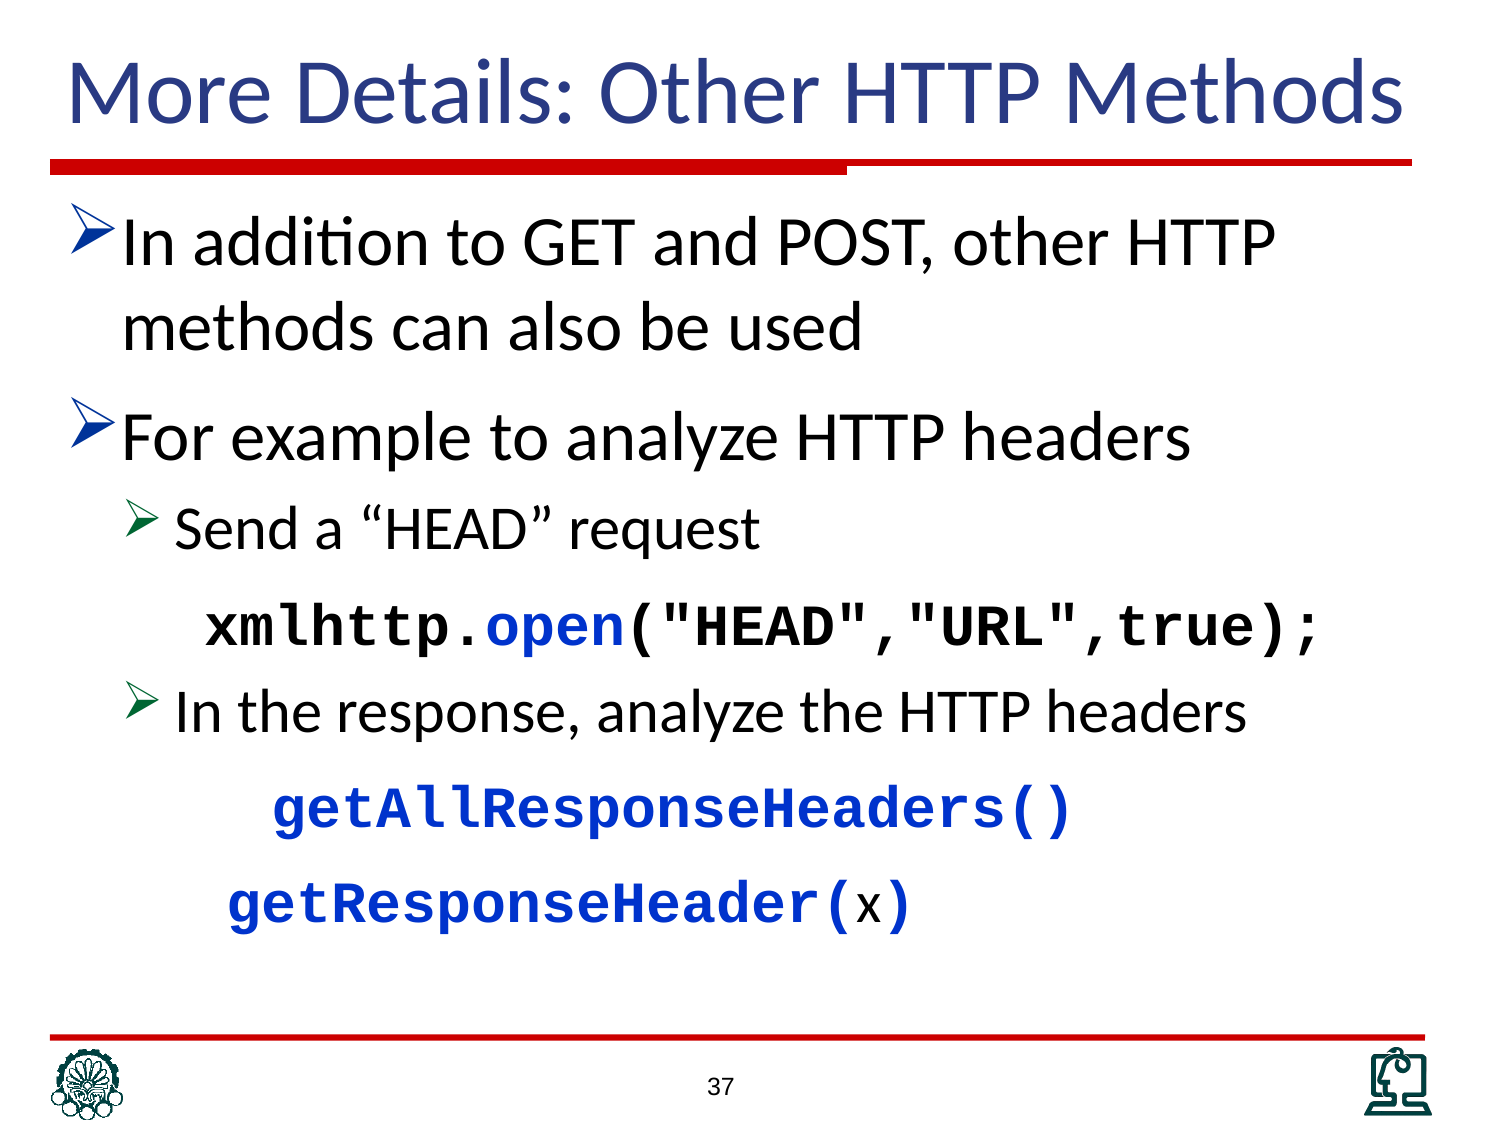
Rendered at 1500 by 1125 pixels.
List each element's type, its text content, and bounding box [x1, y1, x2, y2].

picture [50, 1047, 125, 1122]
title More Details: Other HTTP Methods [49, 24, 1438, 151]
picture [1362, 1045, 1438, 1119]
list In addition to GET and POST, other HTTP methods can also be used For example to analyze HTTP headers Send a “HEAD” request xmlhttp.open("HEAD","URL",true); In the response, analyze the HTTP headers getAllResponseHeaders() getResponseHeader(x) [49, 187, 1426, 1038]
slide_number 37 [649, 1062, 751, 1103]
